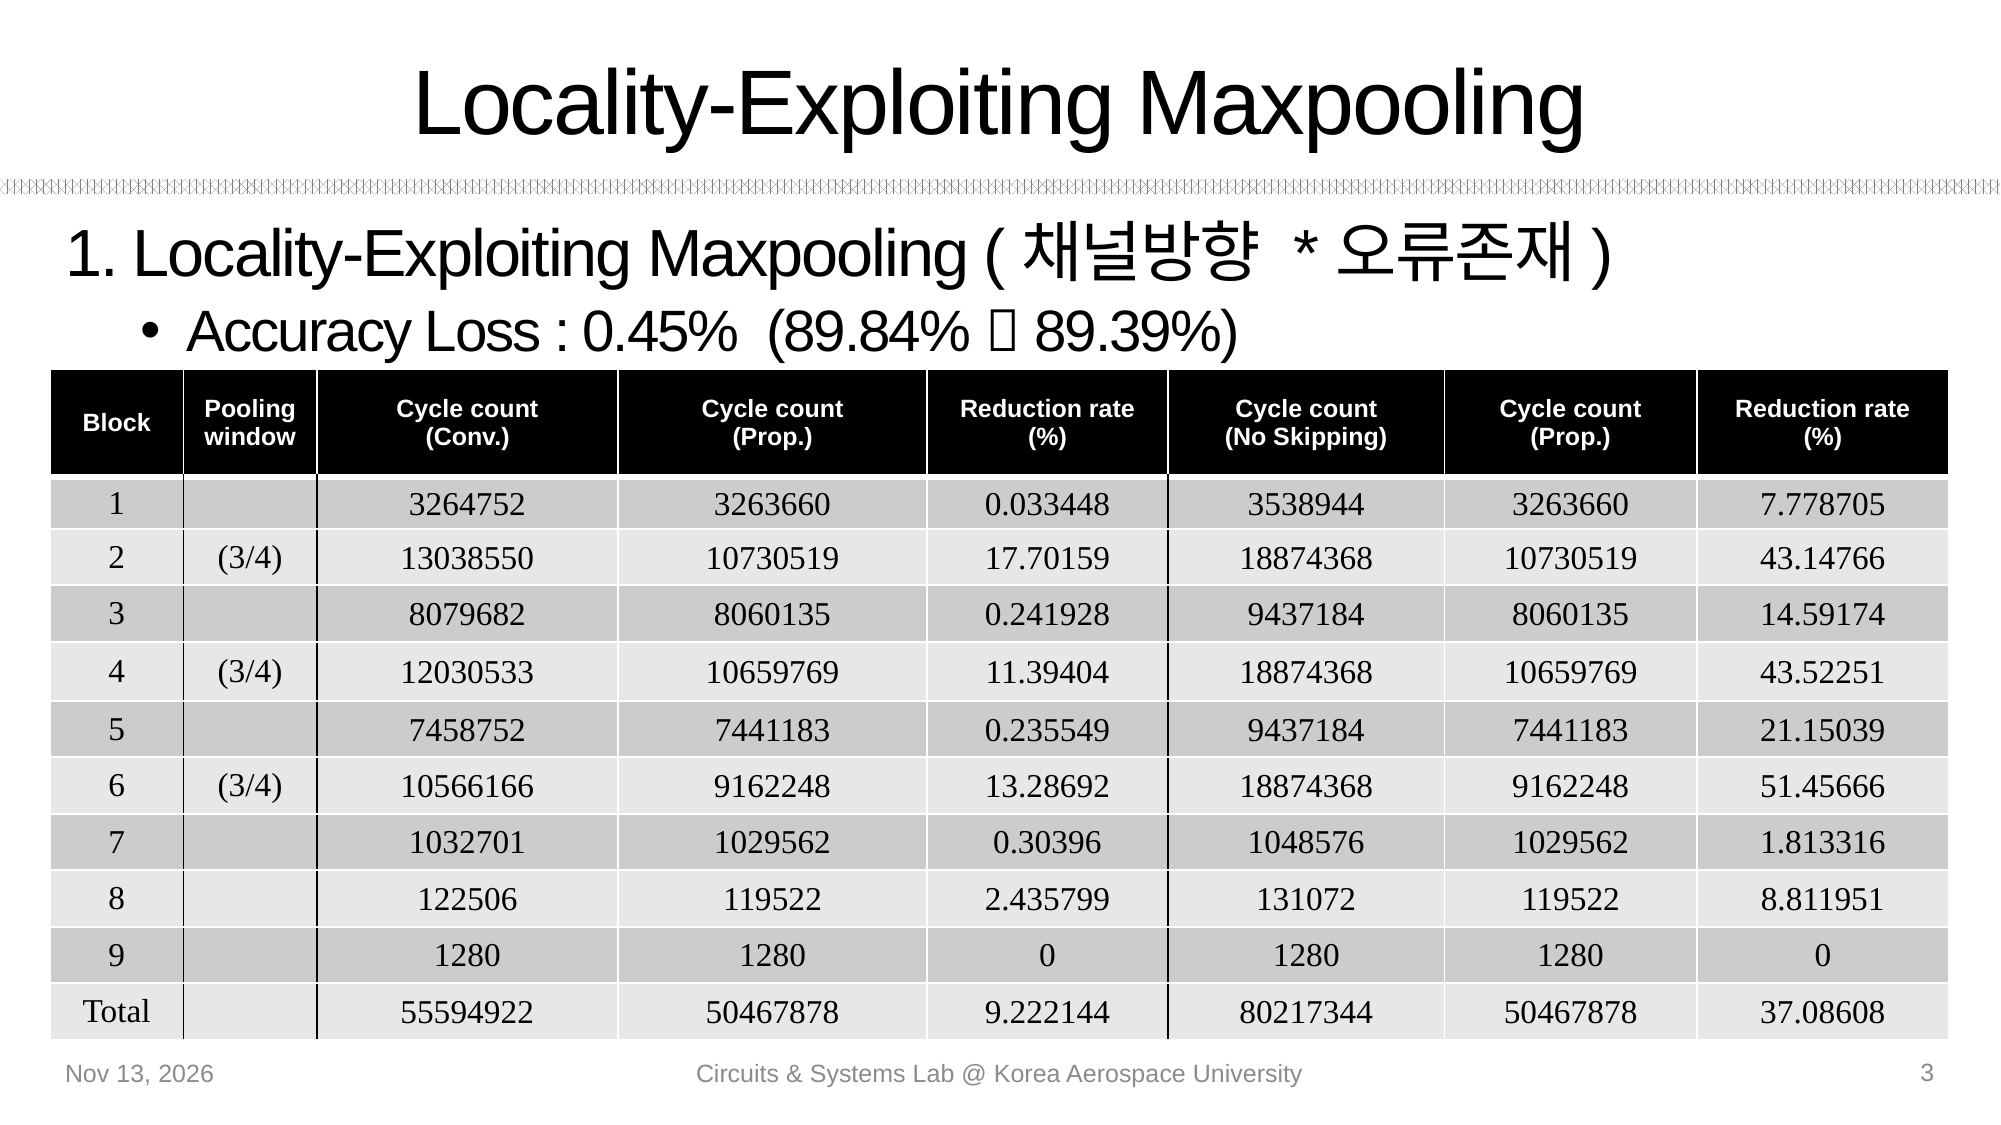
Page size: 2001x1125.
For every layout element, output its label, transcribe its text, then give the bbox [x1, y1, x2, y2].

table_cell 51.45666 [1698, 758, 1948, 813]
table_cell 10659769 [619, 643, 926, 700]
table_cell 13.28692 [928, 758, 1167, 813]
table_header Cycle count (Prop.) [1445, 370, 1696, 474]
table_cell [184, 586, 316, 641]
table_cell 10730519 [1445, 530, 1696, 584]
table_cell 9162248 [1445, 758, 1696, 813]
table_cell 1 [51, 480, 183, 528]
table_cell 0.235549 [928, 702, 1167, 756]
table_cell 2.435799 [928, 871, 1167, 926]
table_cell 6 [51, 758, 183, 813]
table_cell 122506 [318, 871, 617, 926]
table_cell (3/4) [184, 530, 316, 584]
table_cell 50467878 [619, 984, 926, 1039]
table_cell 131072 [1169, 871, 1444, 926]
table_cell 0.033448 [928, 480, 1167, 528]
table_cell 17.70159 [928, 530, 1167, 584]
table_cell 8079682 [318, 586, 617, 641]
table_cell 8.811951 [1698, 871, 1948, 926]
table_cell [184, 984, 316, 1039]
table_cell 3 [51, 586, 183, 641]
table_cell [184, 928, 316, 982]
table_header Reduction rate (%) [928, 370, 1167, 474]
table_cell 0.241928 [928, 586, 1167, 641]
table_cell 2 [51, 530, 183, 584]
table_cell 10659769 [1445, 643, 1696, 700]
table_cell 0 [928, 928, 1167, 982]
table_cell 43.14766 [1698, 530, 1948, 584]
slide_number 27-Aug-21 [50, 1042, 500, 1103]
table_cell [184, 480, 316, 528]
table_cell 4 [51, 643, 183, 700]
table_cell 1032701 [318, 815, 617, 869]
table_cell 43.52251 [1698, 643, 1948, 700]
table_cell Total [51, 984, 183, 1039]
table_cell 9437184 [1169, 586, 1444, 641]
table_cell (3/4) [184, 758, 316, 813]
table_cell 1280 [318, 928, 617, 982]
table_cell 14.59174 [1698, 586, 1948, 641]
table_cell 7458752 [318, 702, 617, 756]
table_cell 37.08608 [1698, 984, 1948, 1039]
table_cell 1048576 [1169, 815, 1444, 869]
table_cell 3538944 [1169, 480, 1444, 528]
table_cell 3264752 [318, 480, 617, 528]
title Locality-Exploiting Maxpooling [50, 32, 1950, 163]
table_cell 18874368 [1169, 643, 1444, 700]
table_cell 7.778705 [1698, 480, 1948, 528]
slide_number 3 [1493, 1041, 1950, 1102]
table_cell 7441183 [619, 702, 926, 756]
table_cell 0 [1698, 928, 1948, 982]
table_header Pooling window [184, 370, 316, 474]
table_cell 1280 [1169, 928, 1444, 982]
table_cell 9437184 [1169, 702, 1444, 756]
table_cell 119522 [619, 871, 926, 926]
table_header Block [51, 370, 183, 474]
table_header Reduction rate (%) [1698, 370, 1948, 474]
table_cell 55594922 [318, 984, 617, 1039]
table_cell 1280 [619, 928, 926, 982]
table_cell 13038550 [318, 530, 617, 584]
footer Circuits & Systems Lab @ Korea Aerospace University [662, 1042, 1338, 1103]
table_header Cycle count (Conv.) [318, 370, 617, 474]
table_cell 3263660 [619, 480, 926, 528]
table_cell 5 [51, 702, 183, 756]
table_cell 0.30396 [928, 815, 1167, 869]
table_cell 10730519 [619, 530, 926, 584]
table_cell 8 [51, 871, 183, 926]
table_header Cycle count (Prop.) [619, 370, 926, 474]
table_cell 1280 [1445, 928, 1696, 982]
table_cell 119522 [1445, 871, 1696, 926]
table_cell 18874368 [1169, 758, 1444, 813]
table_cell 3263660 [1445, 480, 1696, 528]
table_cell 7441183 [1445, 702, 1696, 756]
table_cell 7 [51, 815, 183, 869]
table_cell 21.15039 [1698, 702, 1948, 756]
table_cell 1.813316 [1698, 815, 1948, 869]
list 1. Locality-Exploiting Maxpooling (채널방향 *오류존재) Accuracy Loss : 0.45% (89.84%  89.39%) [50, 211, 1950, 368]
table_header Cycle count (No Skipping) [1169, 370, 1444, 474]
table_cell 10566166 [318, 758, 617, 813]
table_cell 18874368 [1169, 530, 1444, 584]
table_cell 9.222144 [928, 984, 1167, 1039]
table_cell 1029562 [619, 815, 926, 869]
table_cell 8060135 [619, 586, 926, 641]
table_cell 8060135 [1445, 586, 1696, 641]
table_cell 1029562 [1445, 815, 1696, 869]
table_cell (3/4) [184, 643, 316, 700]
table_cell 9162248 [619, 758, 926, 813]
table_cell [184, 815, 316, 869]
table_cell 50467878 [1445, 984, 1696, 1039]
table_cell [184, 871, 316, 926]
table_cell 12030533 [318, 643, 617, 700]
table_cell 9 [51, 928, 183, 982]
table_cell [184, 702, 316, 756]
table_cell 80217344 [1169, 984, 1444, 1039]
table_cell 11.39404 [928, 643, 1167, 700]
